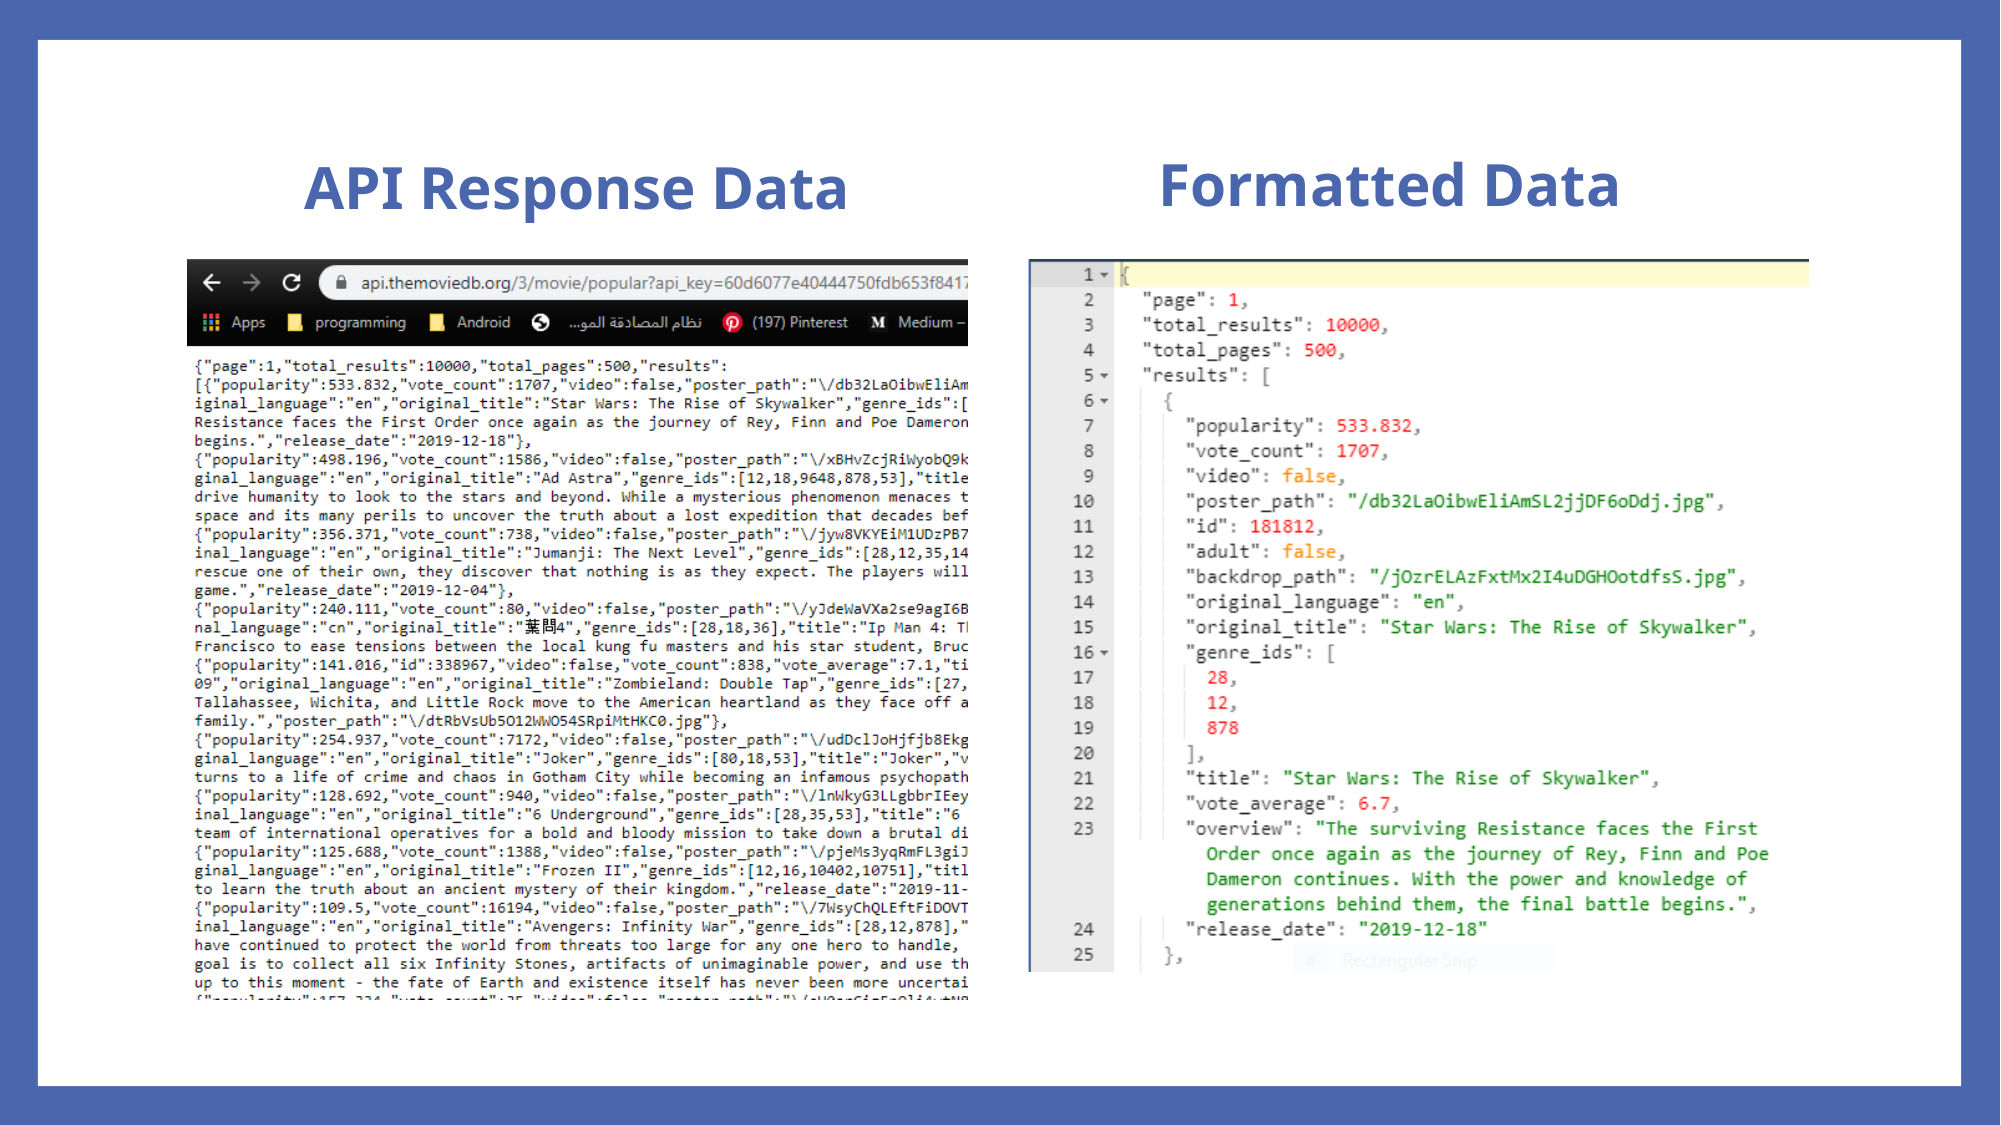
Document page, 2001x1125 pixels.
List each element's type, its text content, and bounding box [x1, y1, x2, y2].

list API Response Data [187, 123, 968, 258]
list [1028, 259, 1809, 972]
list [187, 259, 968, 1000]
list Formatted Data [999, 123, 1780, 251]
